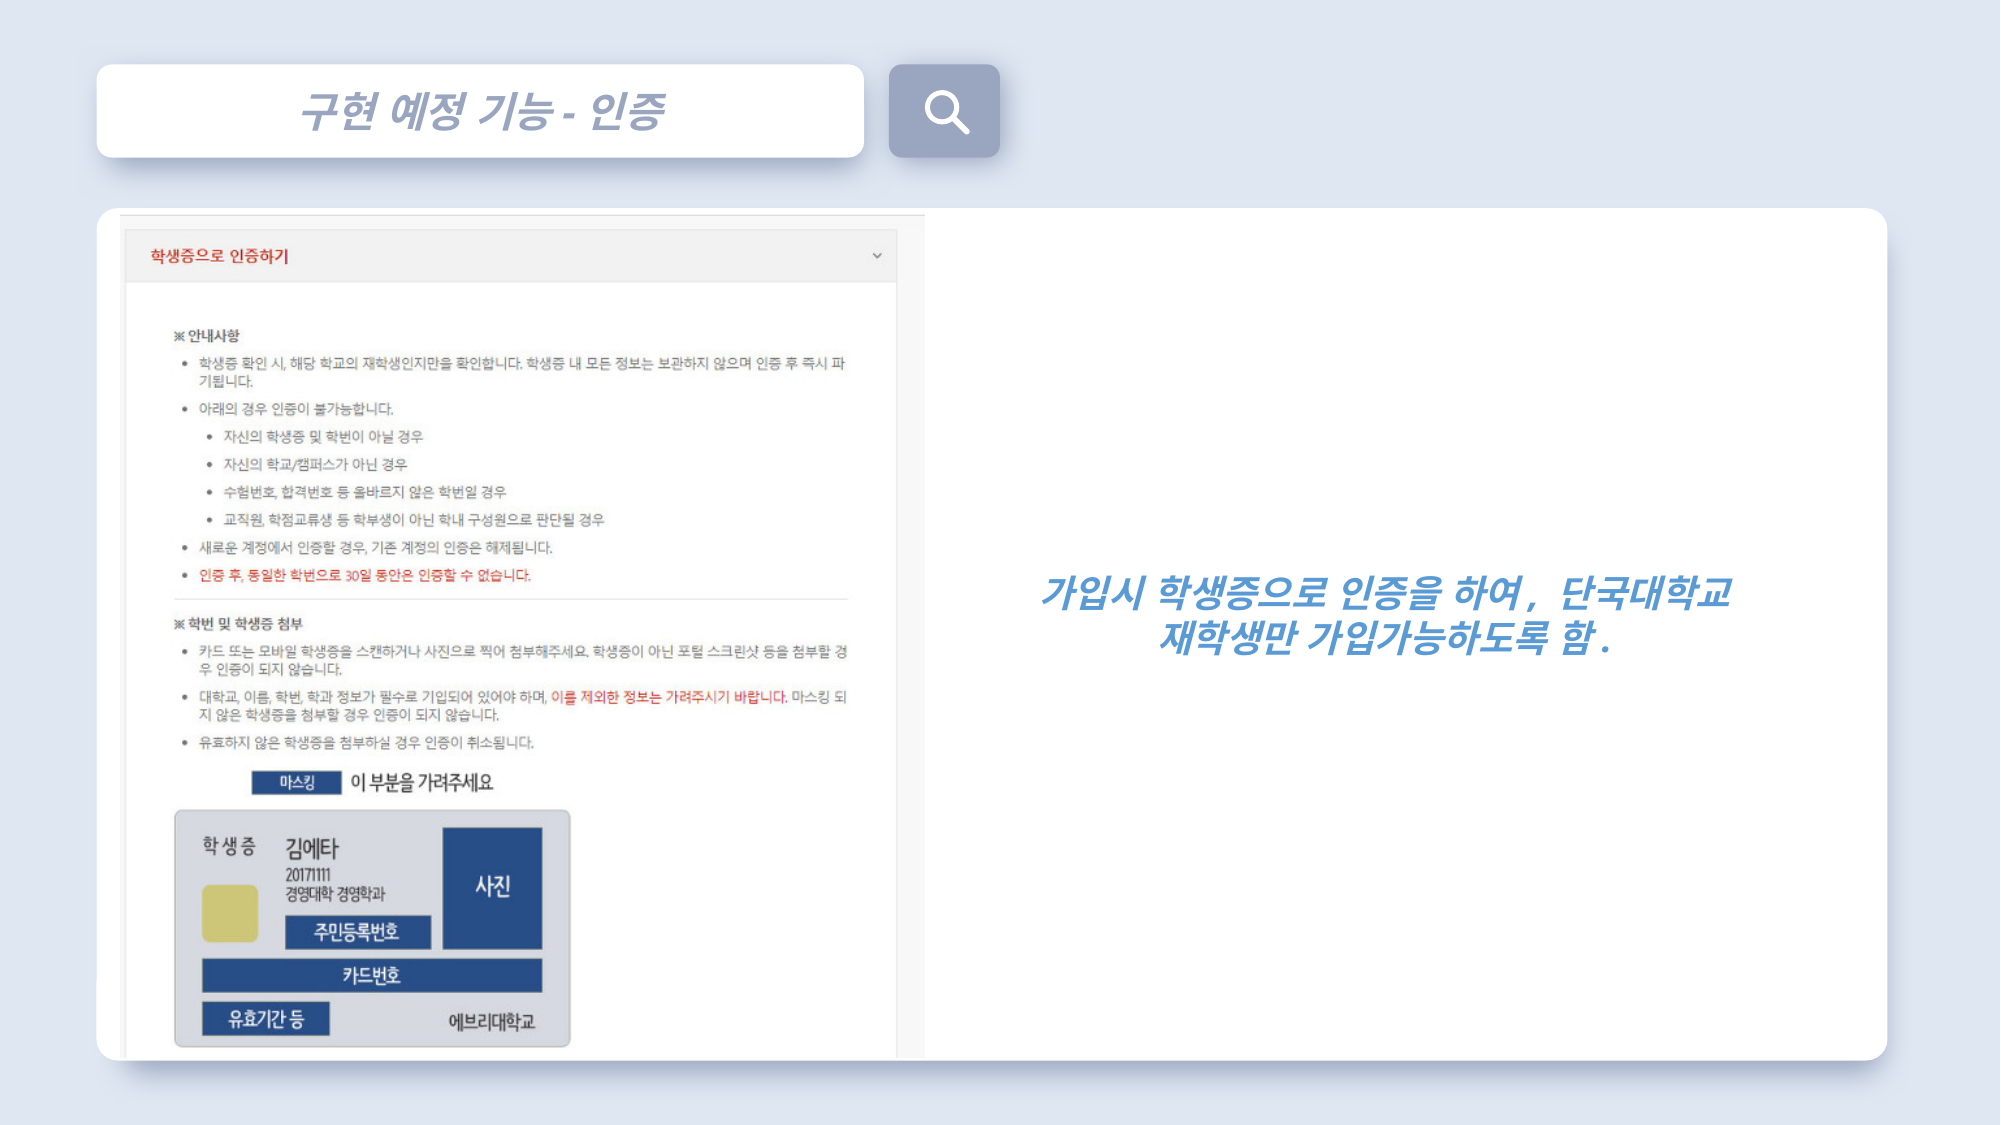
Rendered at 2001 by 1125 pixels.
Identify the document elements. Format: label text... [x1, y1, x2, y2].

text_box 가입시 학생증으로 인증을 하여, 단국대학교 재학생만 가입가능하도록 함. [959, 562, 1811, 668]
text_box 구현 예정 기능-인증 [95, 63, 866, 159]
text_box [95, 207, 1889, 1062]
text_box [923, 89, 961, 126]
text_box [887, 63, 1001, 159]
picture [120, 211, 925, 1058]
text_box [950, 115, 971, 136]
